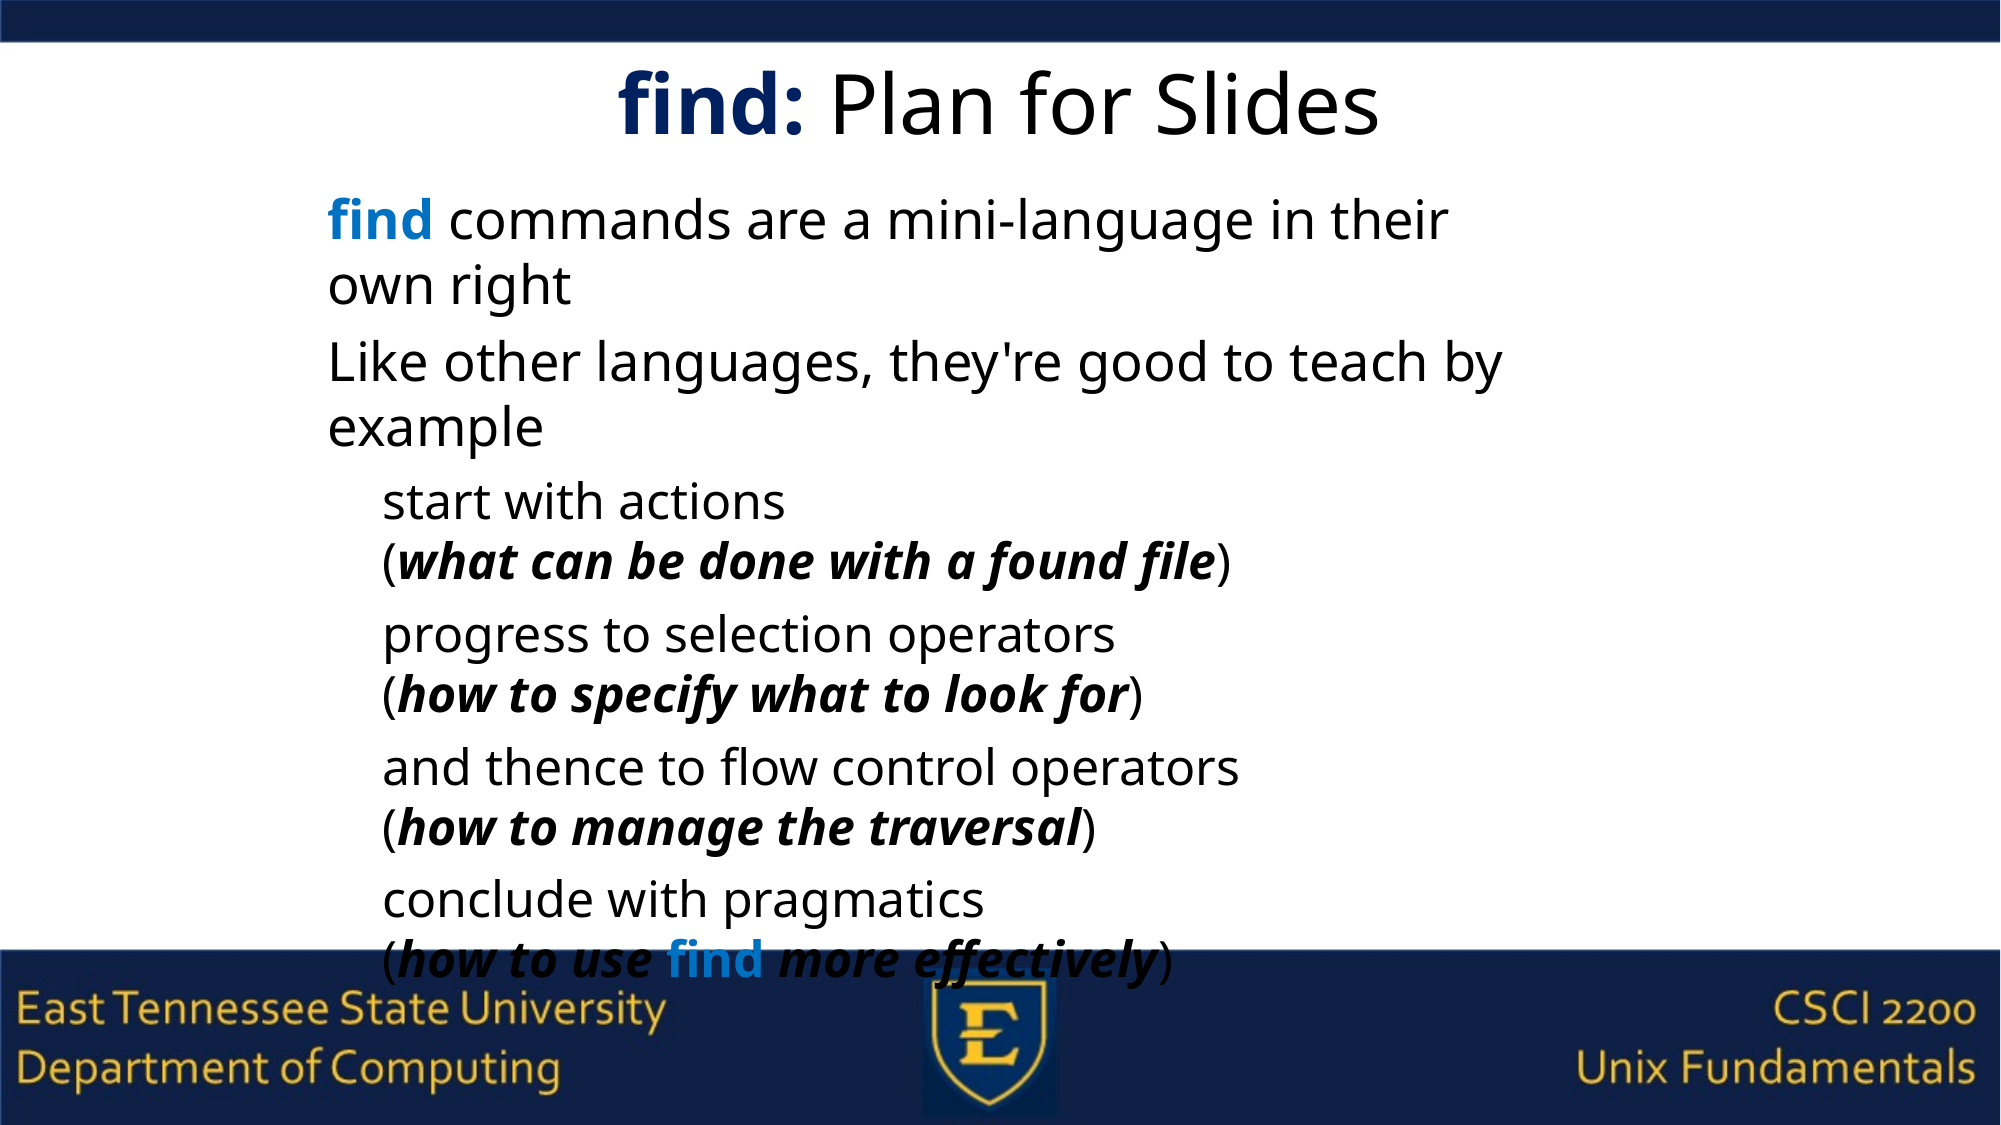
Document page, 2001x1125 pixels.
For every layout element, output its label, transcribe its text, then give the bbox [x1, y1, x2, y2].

title find: Plan for Slides [324, 45, 1675, 158]
list find commands are a mini-language in their own right Like other languages, they're good to teach by example start with actions (what can be done with a found file) progress to selection operators (how to specify what to look for) and thence to flow control operators (how to manage the traversal) conclude with pragmatics (how to use find more effectively) [312, 177, 1581, 934]
picture [0, 0, 2001, 1125]
